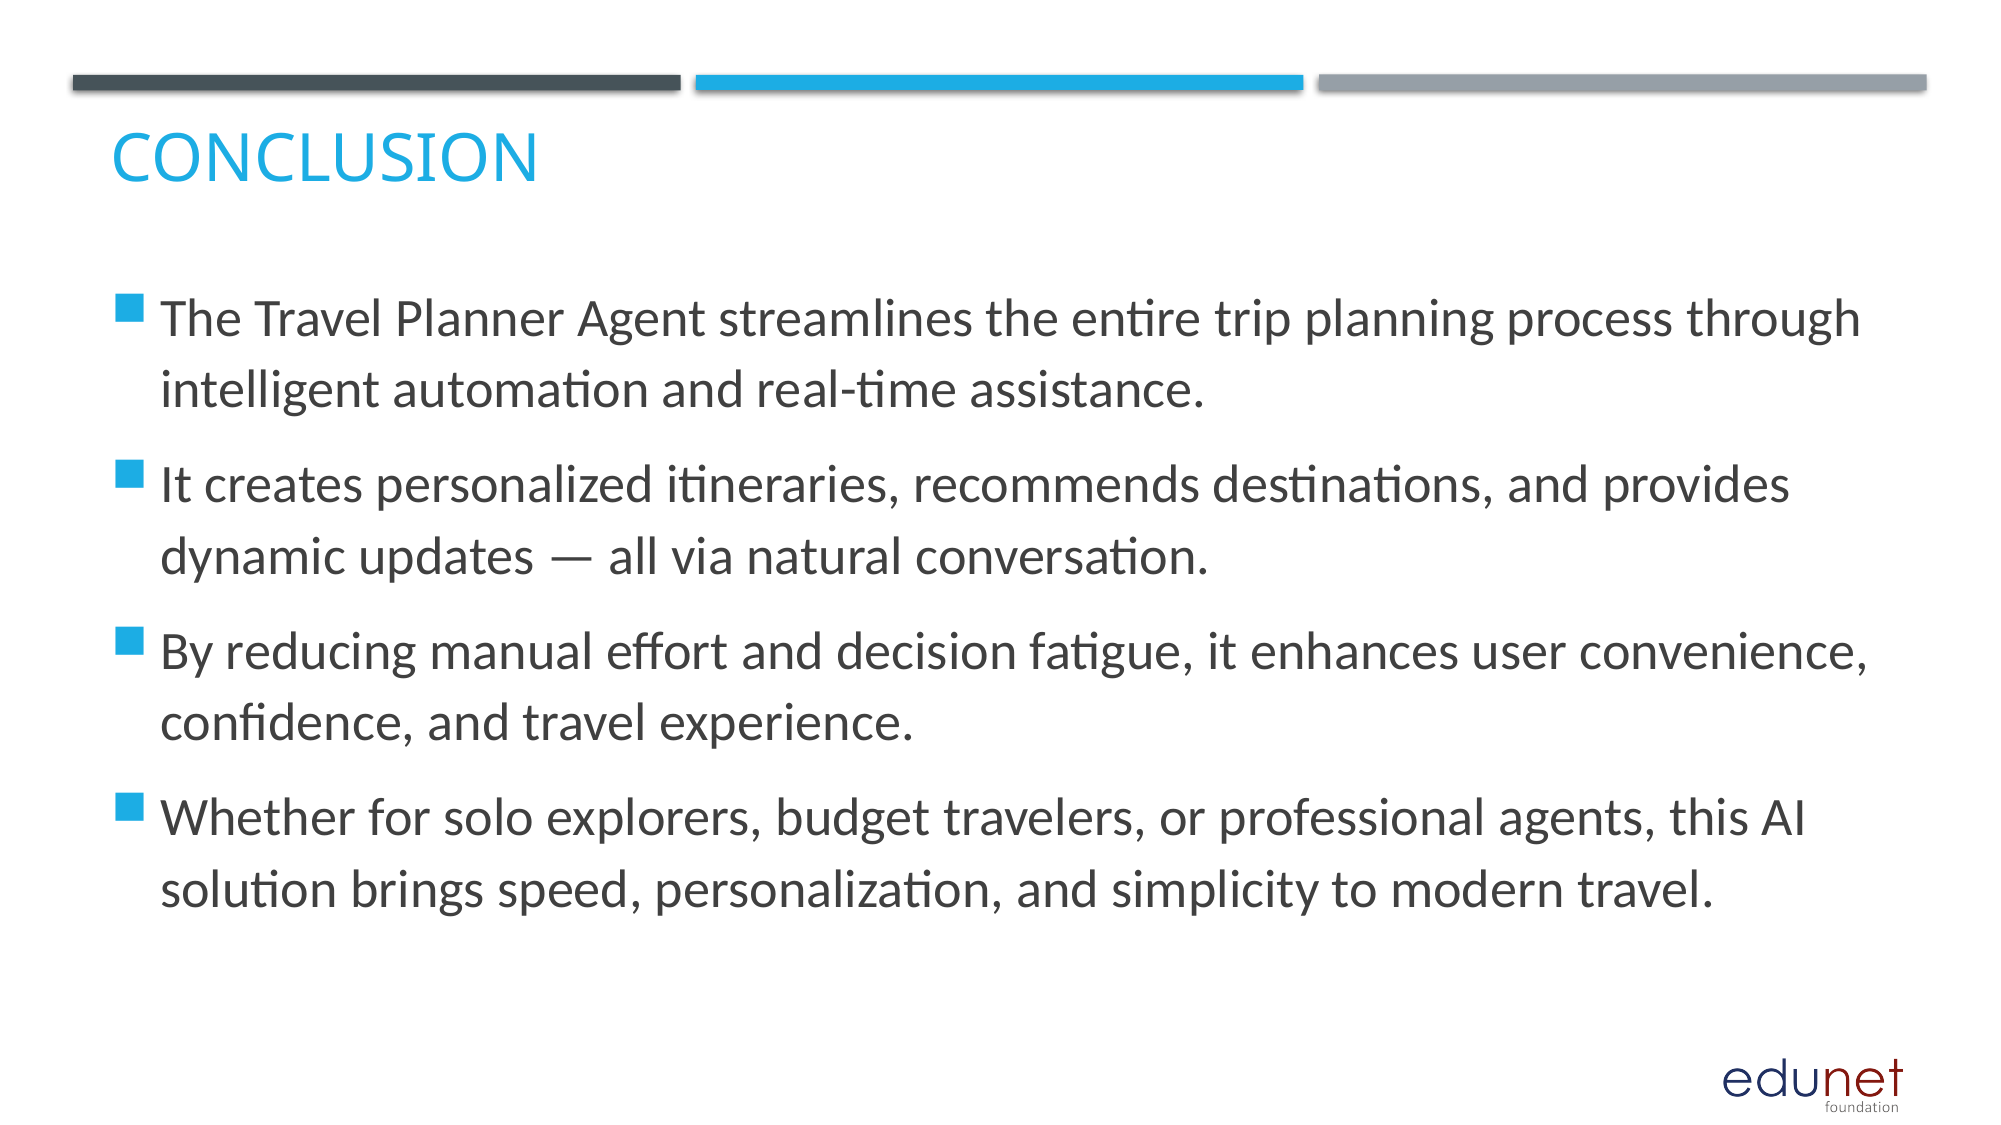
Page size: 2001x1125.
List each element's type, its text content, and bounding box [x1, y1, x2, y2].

picture [1719, 1056, 1905, 1116]
list The Travel Planner Agent streamlines the entire trip planning process through intelligent automation and real-time assistance. It creates personalized itineraries, recommends destinations, and provides dynamic updates — all via natural conversation. By reducing manual effort and decision fatigue, it enhances user convenience, confidence, and travel experience. Whether for solo explorers, budget travelers, or professional agents, this AI solution brings speed, personalization, and simplicity to modern travel. [95, 213, 1905, 981]
title Conclusion [95, 115, 1905, 203]
